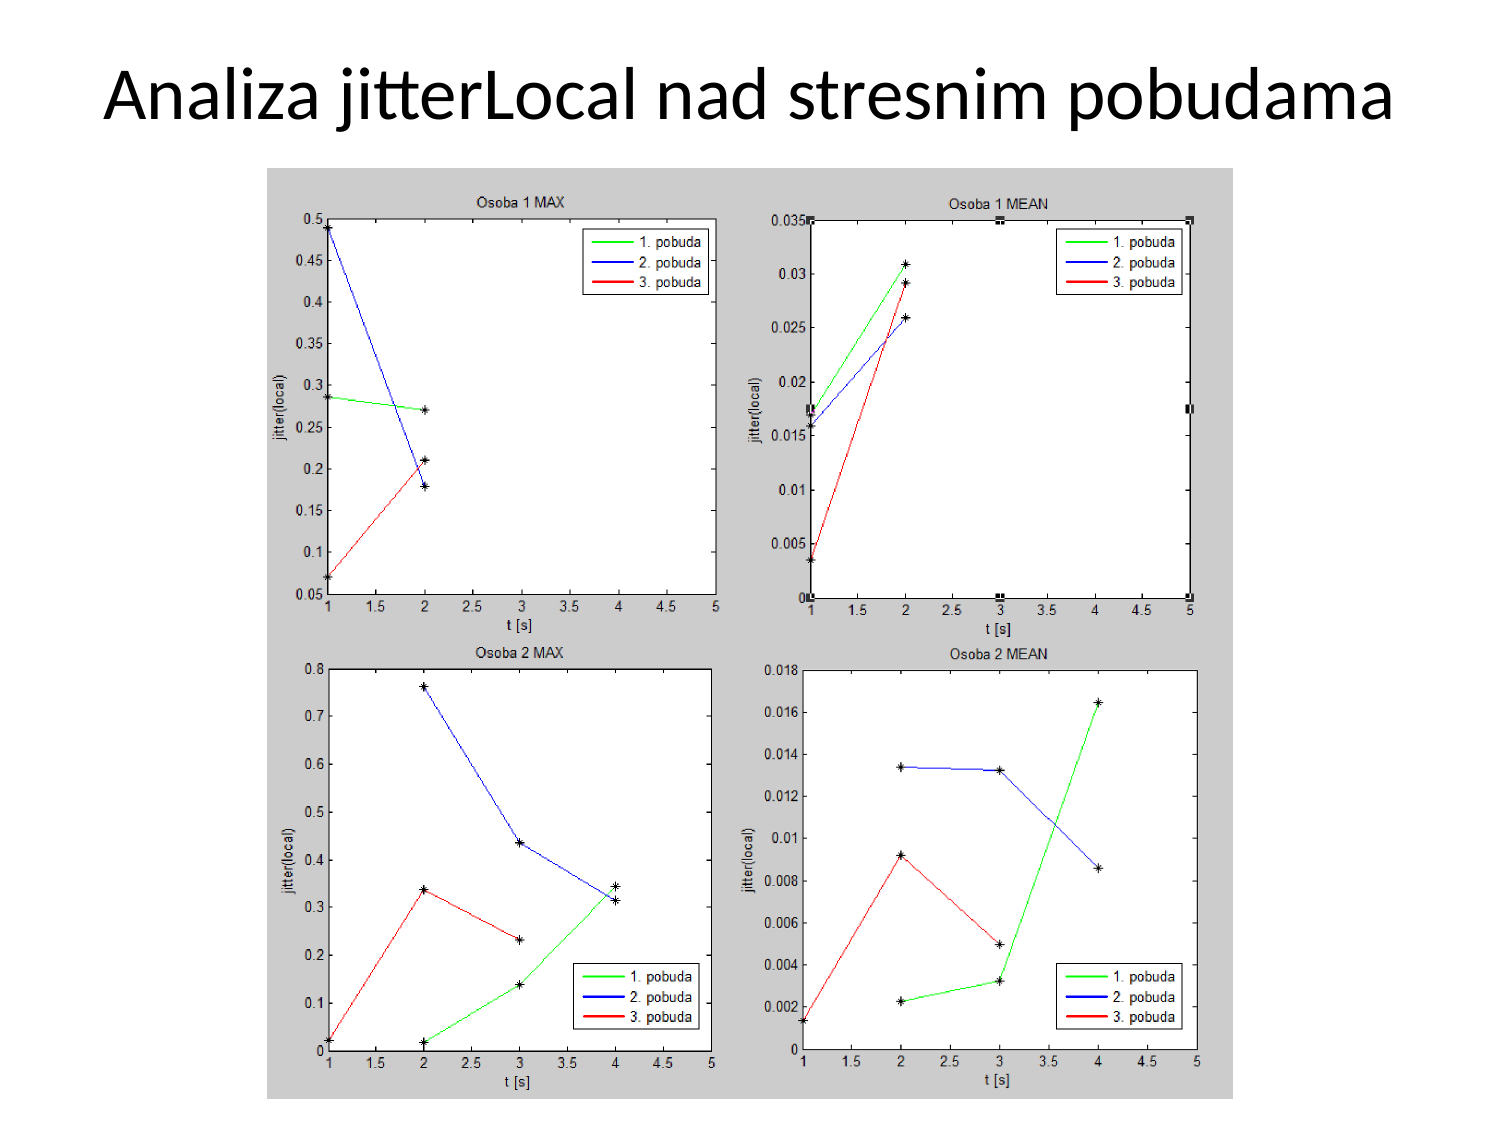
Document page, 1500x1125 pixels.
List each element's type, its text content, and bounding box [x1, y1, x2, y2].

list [267, 168, 1233, 1099]
title Analiza jitterLocal nad stresnim pobudama [75, 0, 1425, 183]
